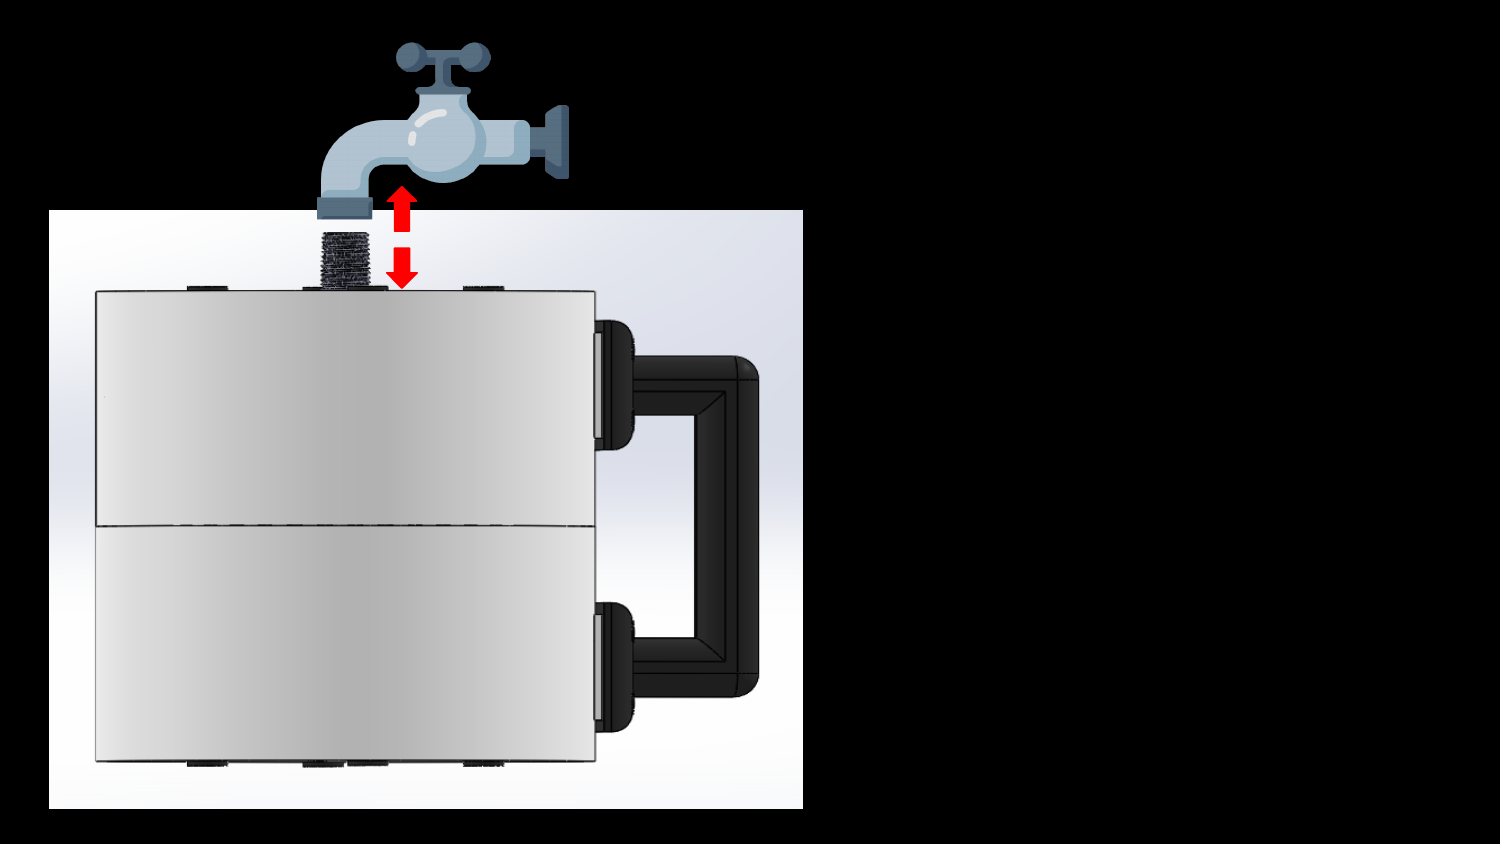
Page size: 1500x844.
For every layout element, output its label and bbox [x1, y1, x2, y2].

picture [49, 13, 803, 809]
